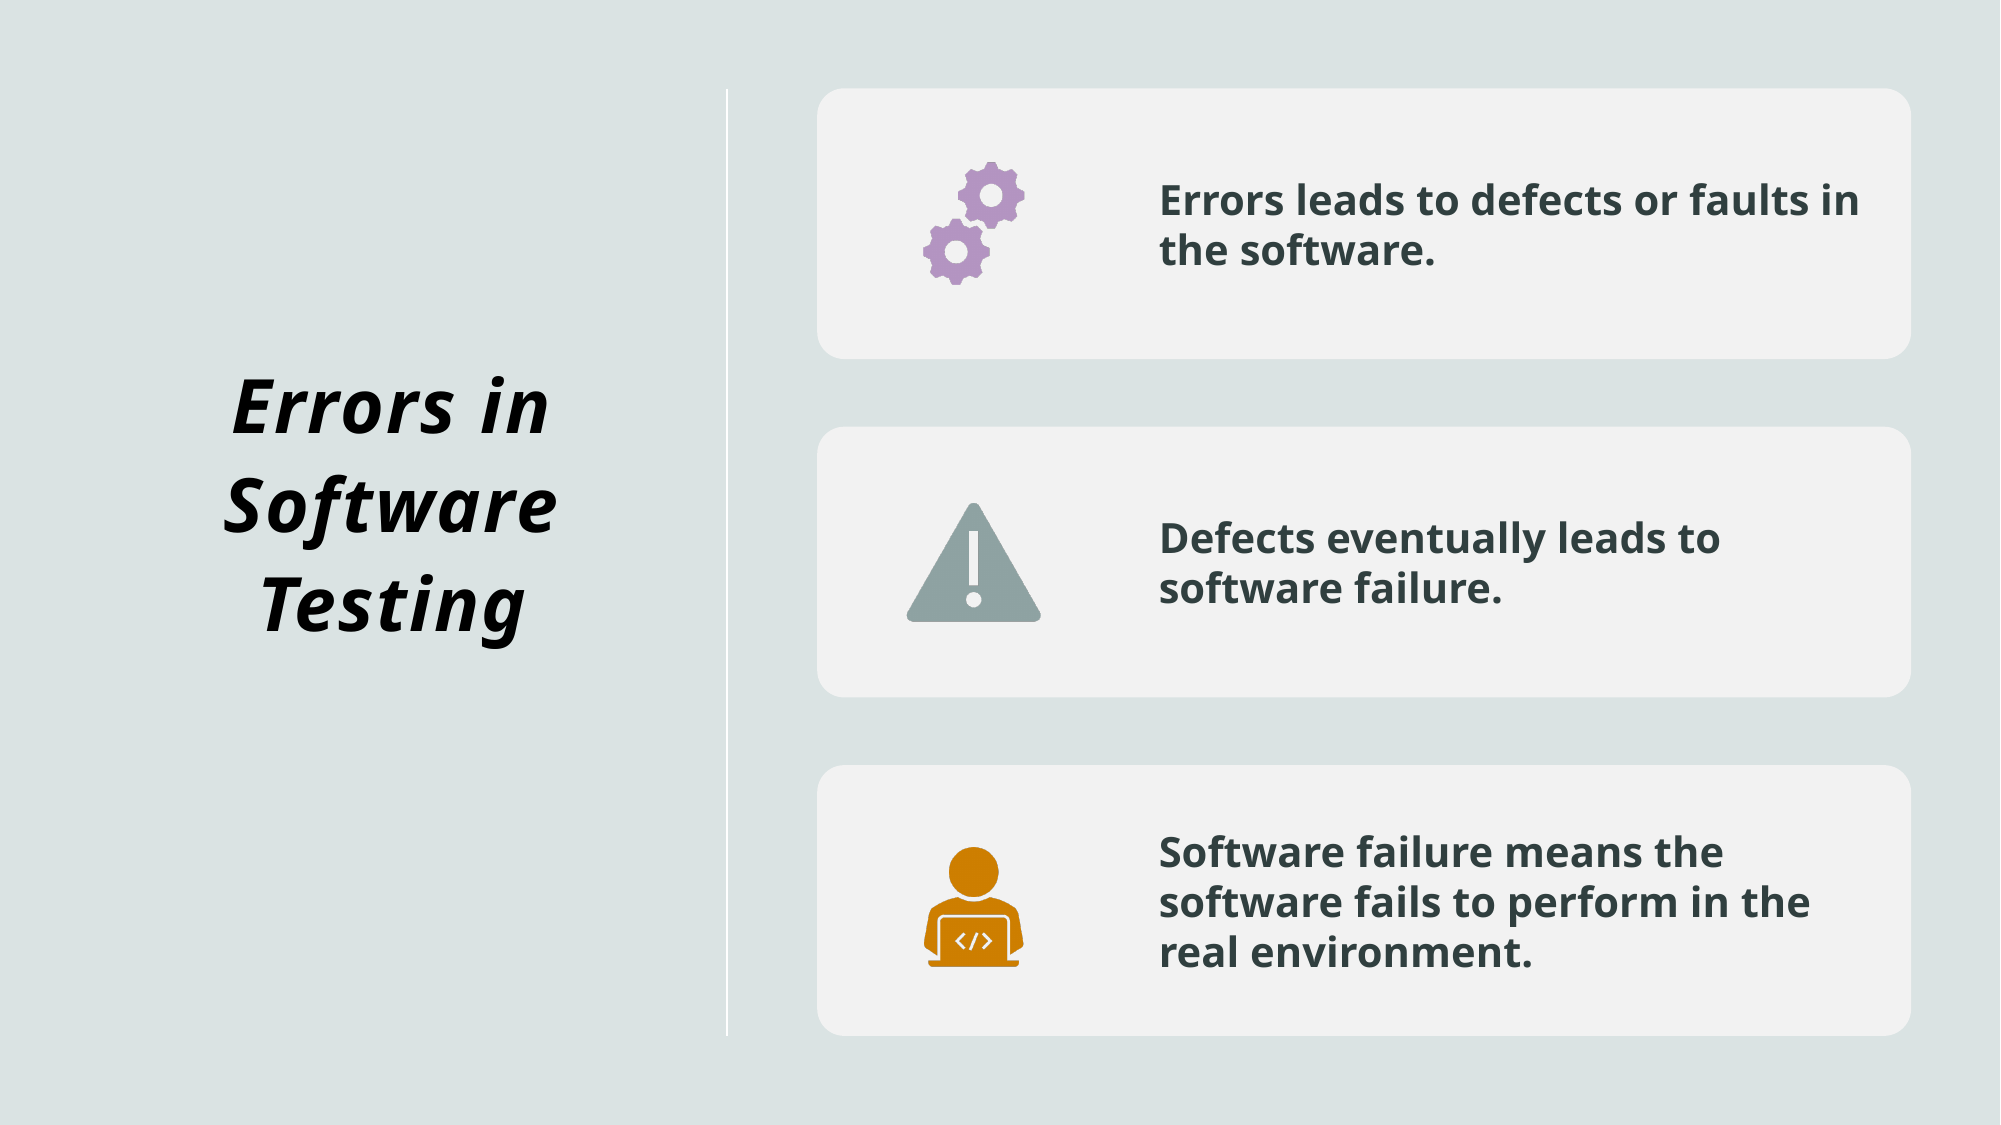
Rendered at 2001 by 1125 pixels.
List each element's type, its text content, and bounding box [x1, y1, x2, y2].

title Errors in Software Testing [162, 155, 623, 925]
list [816, 87, 1912, 1037]
text_box [0, 0, 2000, 1125]
